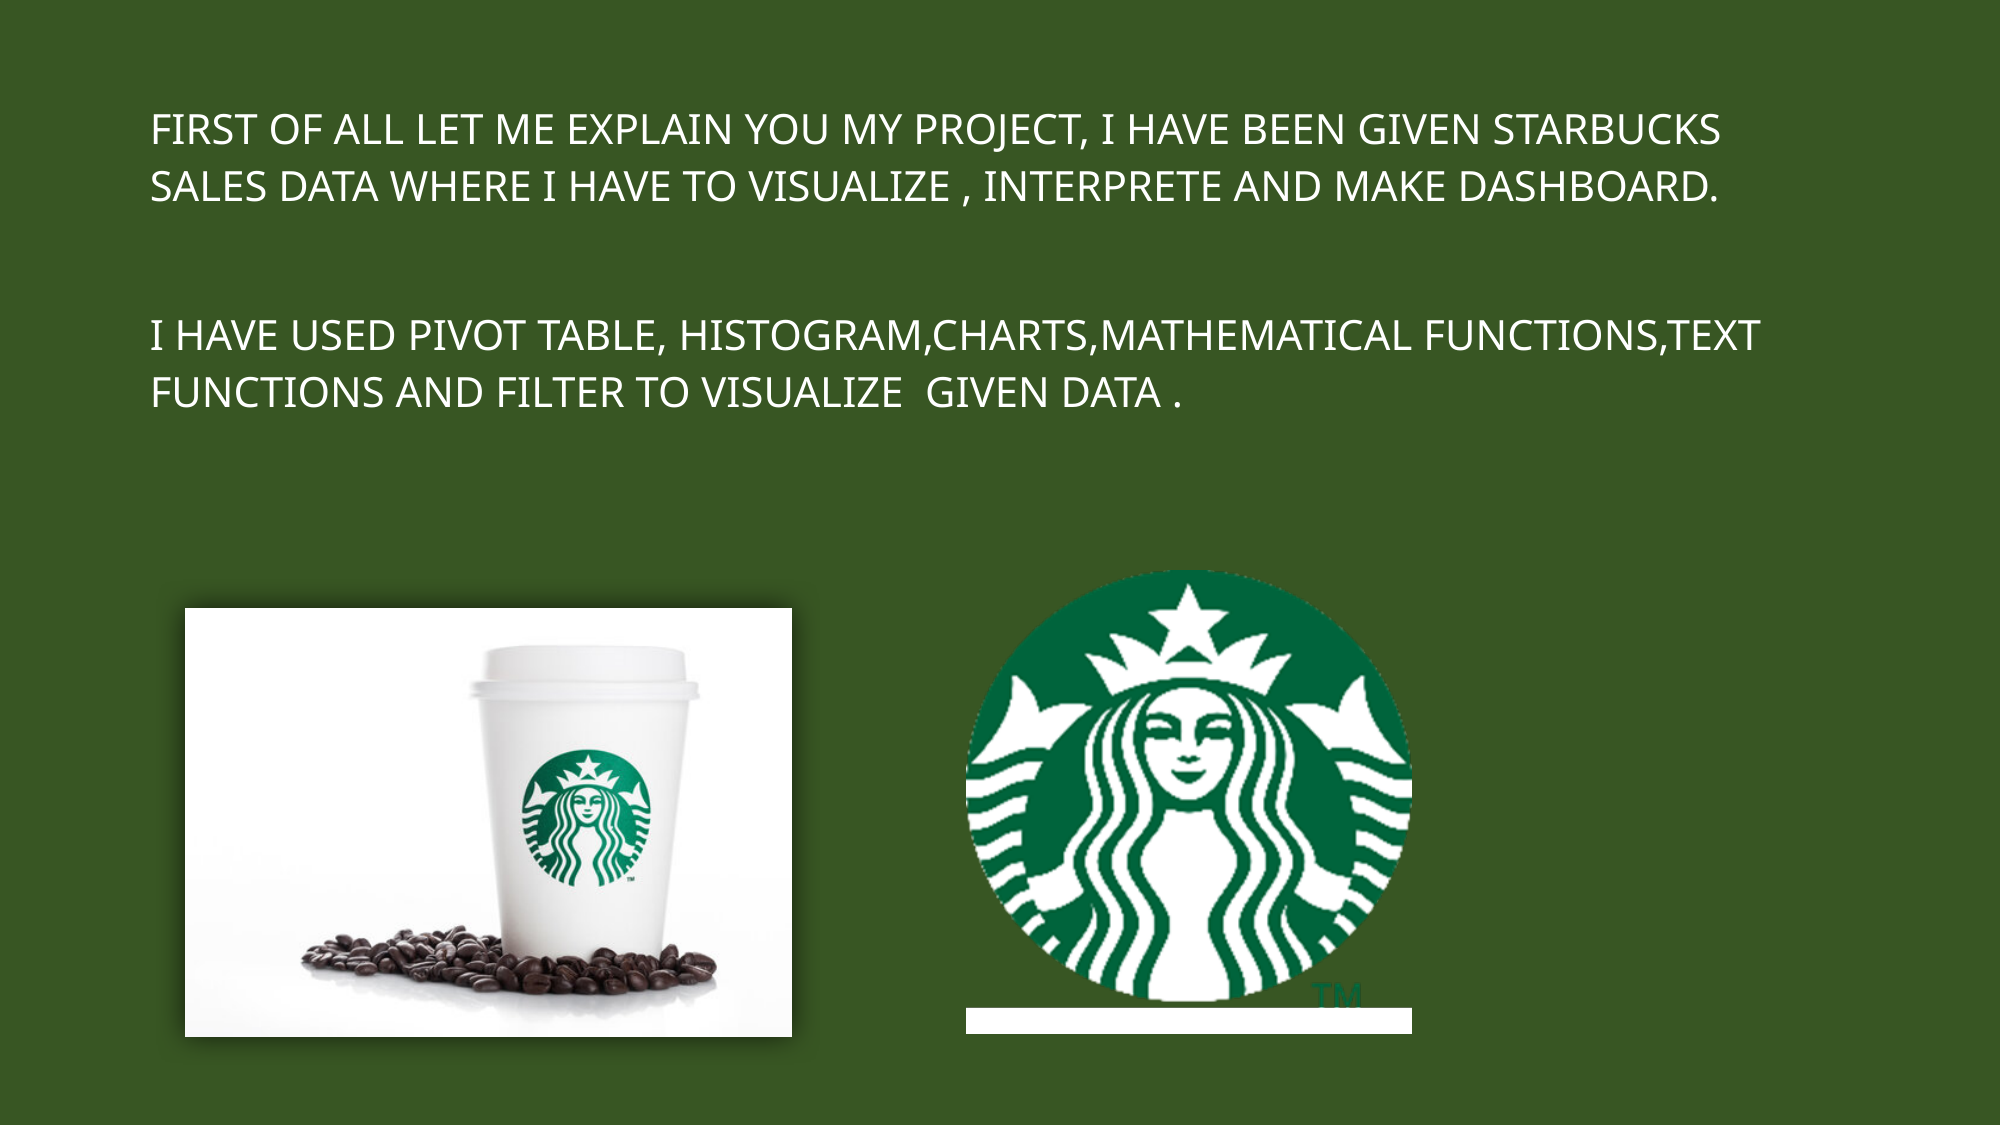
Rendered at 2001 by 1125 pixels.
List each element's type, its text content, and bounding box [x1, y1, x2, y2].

text_box FIRST OF ALL LET ME EXPLAIN YOU MY PROJECT, I HAVE BEEN GIVEN STARBUCKS SALES DATA WHERE I HAVE TO VISUALIZE , INTERPRETE AND MAKE DASHBOARD. I HAVE USED PIVOT TABLE, HISTOGRAM,CHARTS,MATHEMATICAL FUNCTIONS,TEXT FUNCTIONS AND FILTER TO VISUALIZE GIVEN DATA . [135, 87, 1865, 424]
picture [965, 570, 1412, 1034]
picture [185, 608, 792, 1038]
